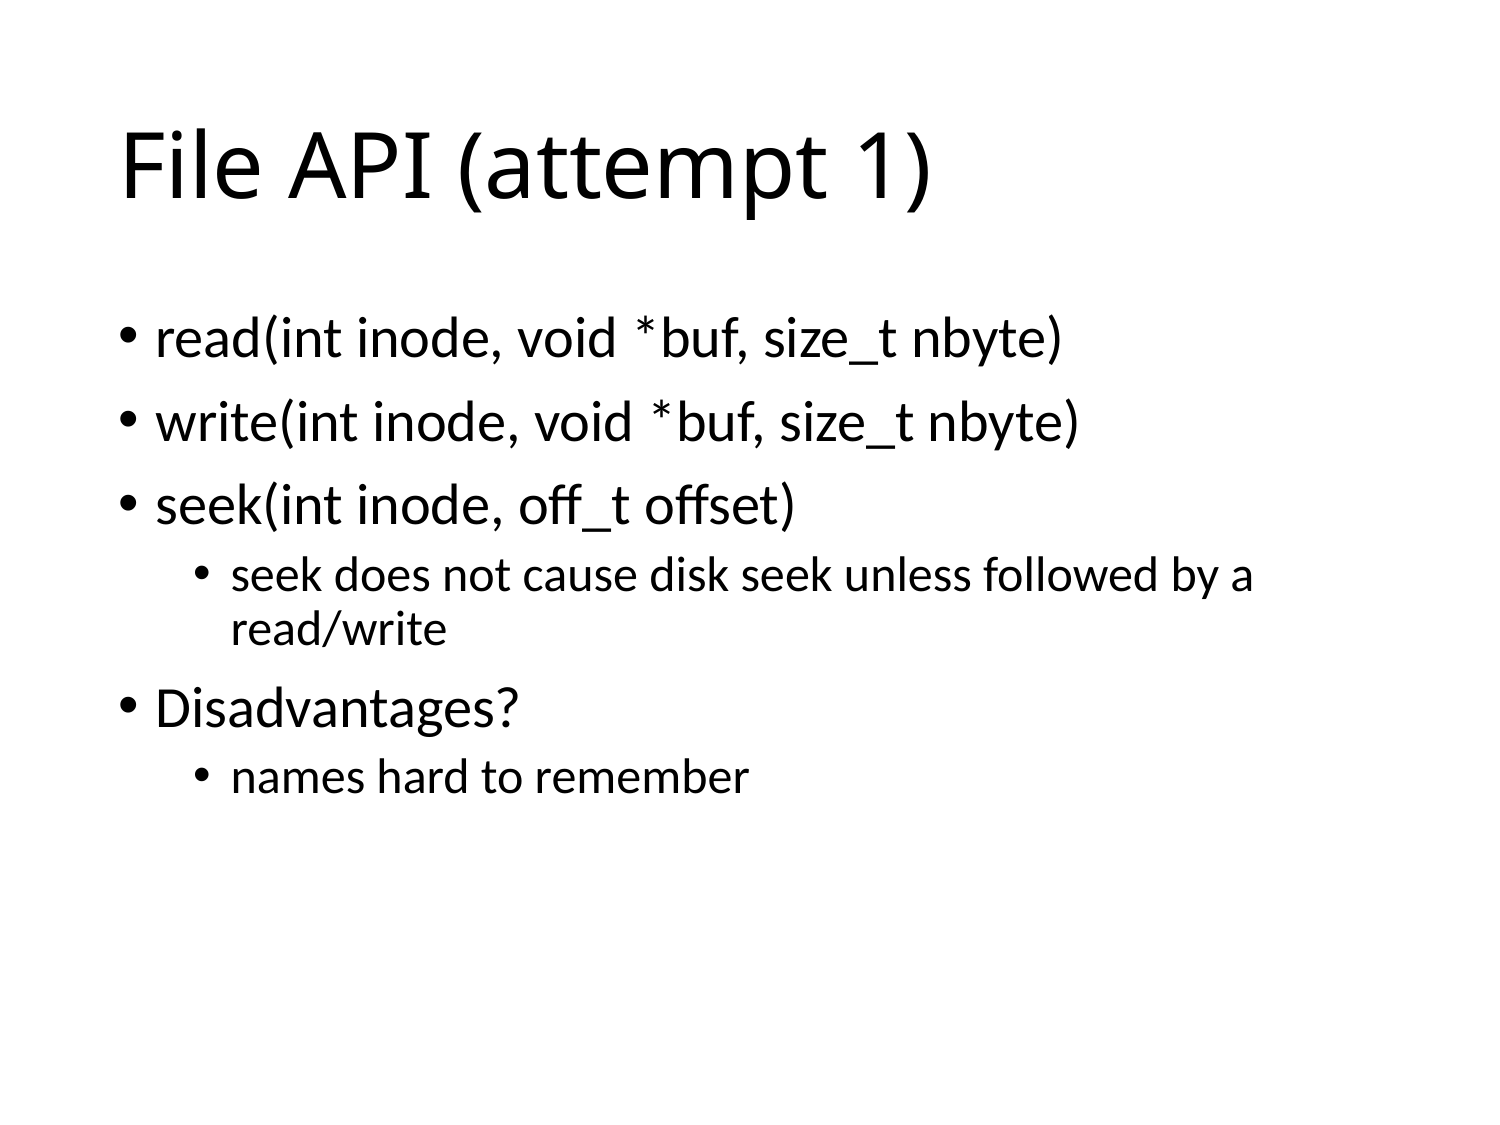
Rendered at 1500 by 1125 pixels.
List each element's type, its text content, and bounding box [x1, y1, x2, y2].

list read(int inode, void *buf, size_t nbyte) write(int inode, void *buf, size_t nbyte) seek(int inode, off_t offset) seek does not cause disk seek unless followed by a read/write Disadvantages? names hard to remember [103, 299, 1397, 1014]
title File API (attempt 1) [103, 59, 1397, 278]
